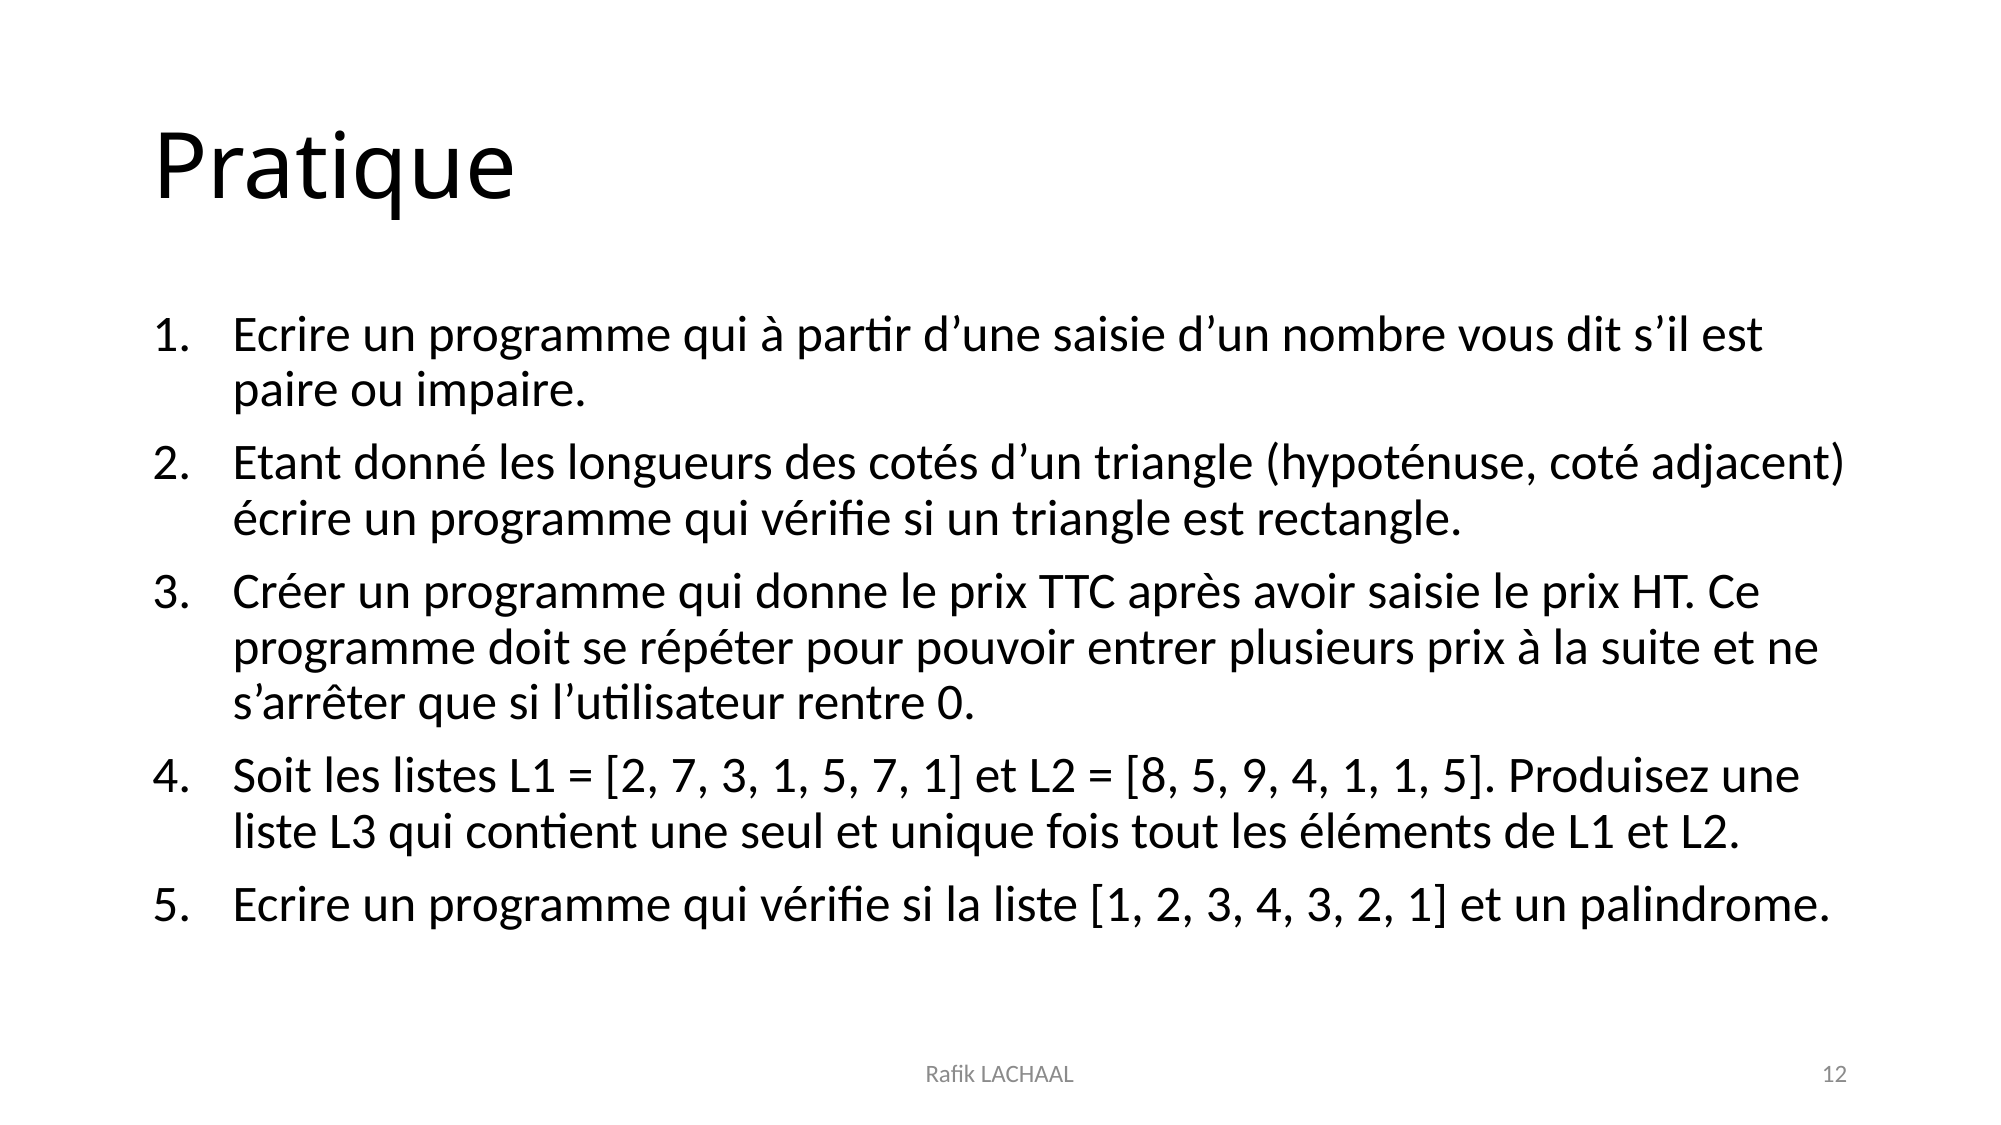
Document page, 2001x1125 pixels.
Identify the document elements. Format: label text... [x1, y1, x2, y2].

list Ecrire un programme qui à partir d’une saisie d’un nombre vous dit s’il est paire ou impaire. Etant donné les longueurs des cotés d’un triangle (hypoténuse, coté adjacent) écrire un programme qui vérifie si un triangle est rectangle. Créer un programme qui donne le prix TTC après avoir saisie le prix HT. Ce programme doit se répéter pour pouvoir entrer plusieurs prix à la suite et ne s’arrêter que si l’utilisateur rentre 0. Soit les listes L1 = [2, 7, 3, 1, 5, 7, 1] et L2 = [8, 5, 9, 4, 1, 1, 5]. Produisez une liste L3 qui contient une seul et unique fois tout les éléments de L1 et L2. Ecrire un programme qui vérifie si la liste [1, 2, 3, 4, 3, 2, 1] et un palindrome. [137, 299, 1863, 1014]
footer Rafik LACHAAL [662, 1042, 1338, 1103]
slide_number 12 [1412, 1042, 1863, 1103]
title Pratique [137, 59, 1863, 278]
